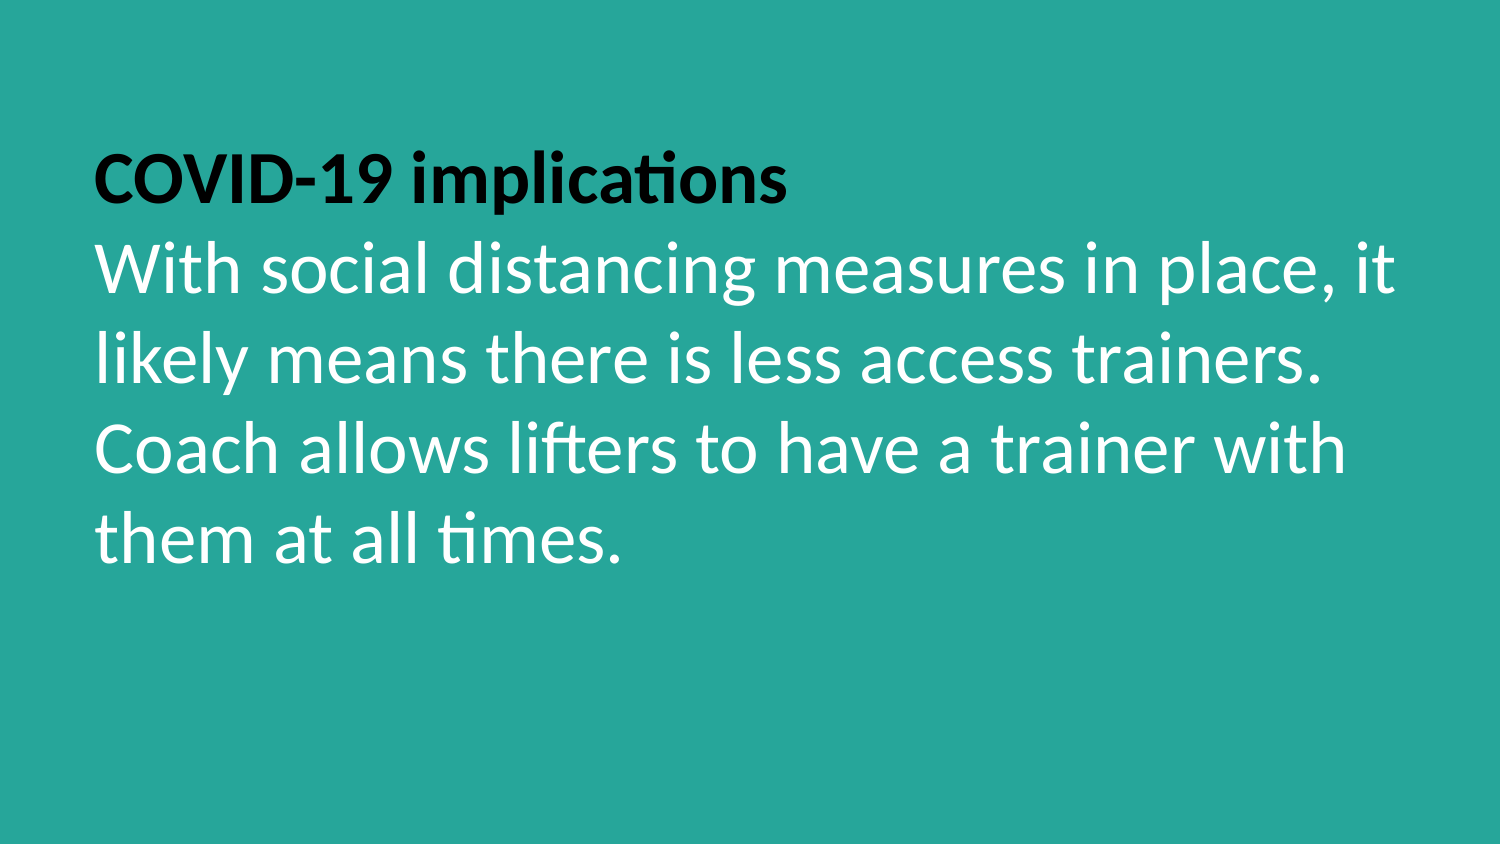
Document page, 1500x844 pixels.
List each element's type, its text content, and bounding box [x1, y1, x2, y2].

title COVID-19 implications With social distancing measures in place, it likely means there is less access trainers. Coach allows lifters to have a trainer with them at all times. [79, 0, 1478, 708]
